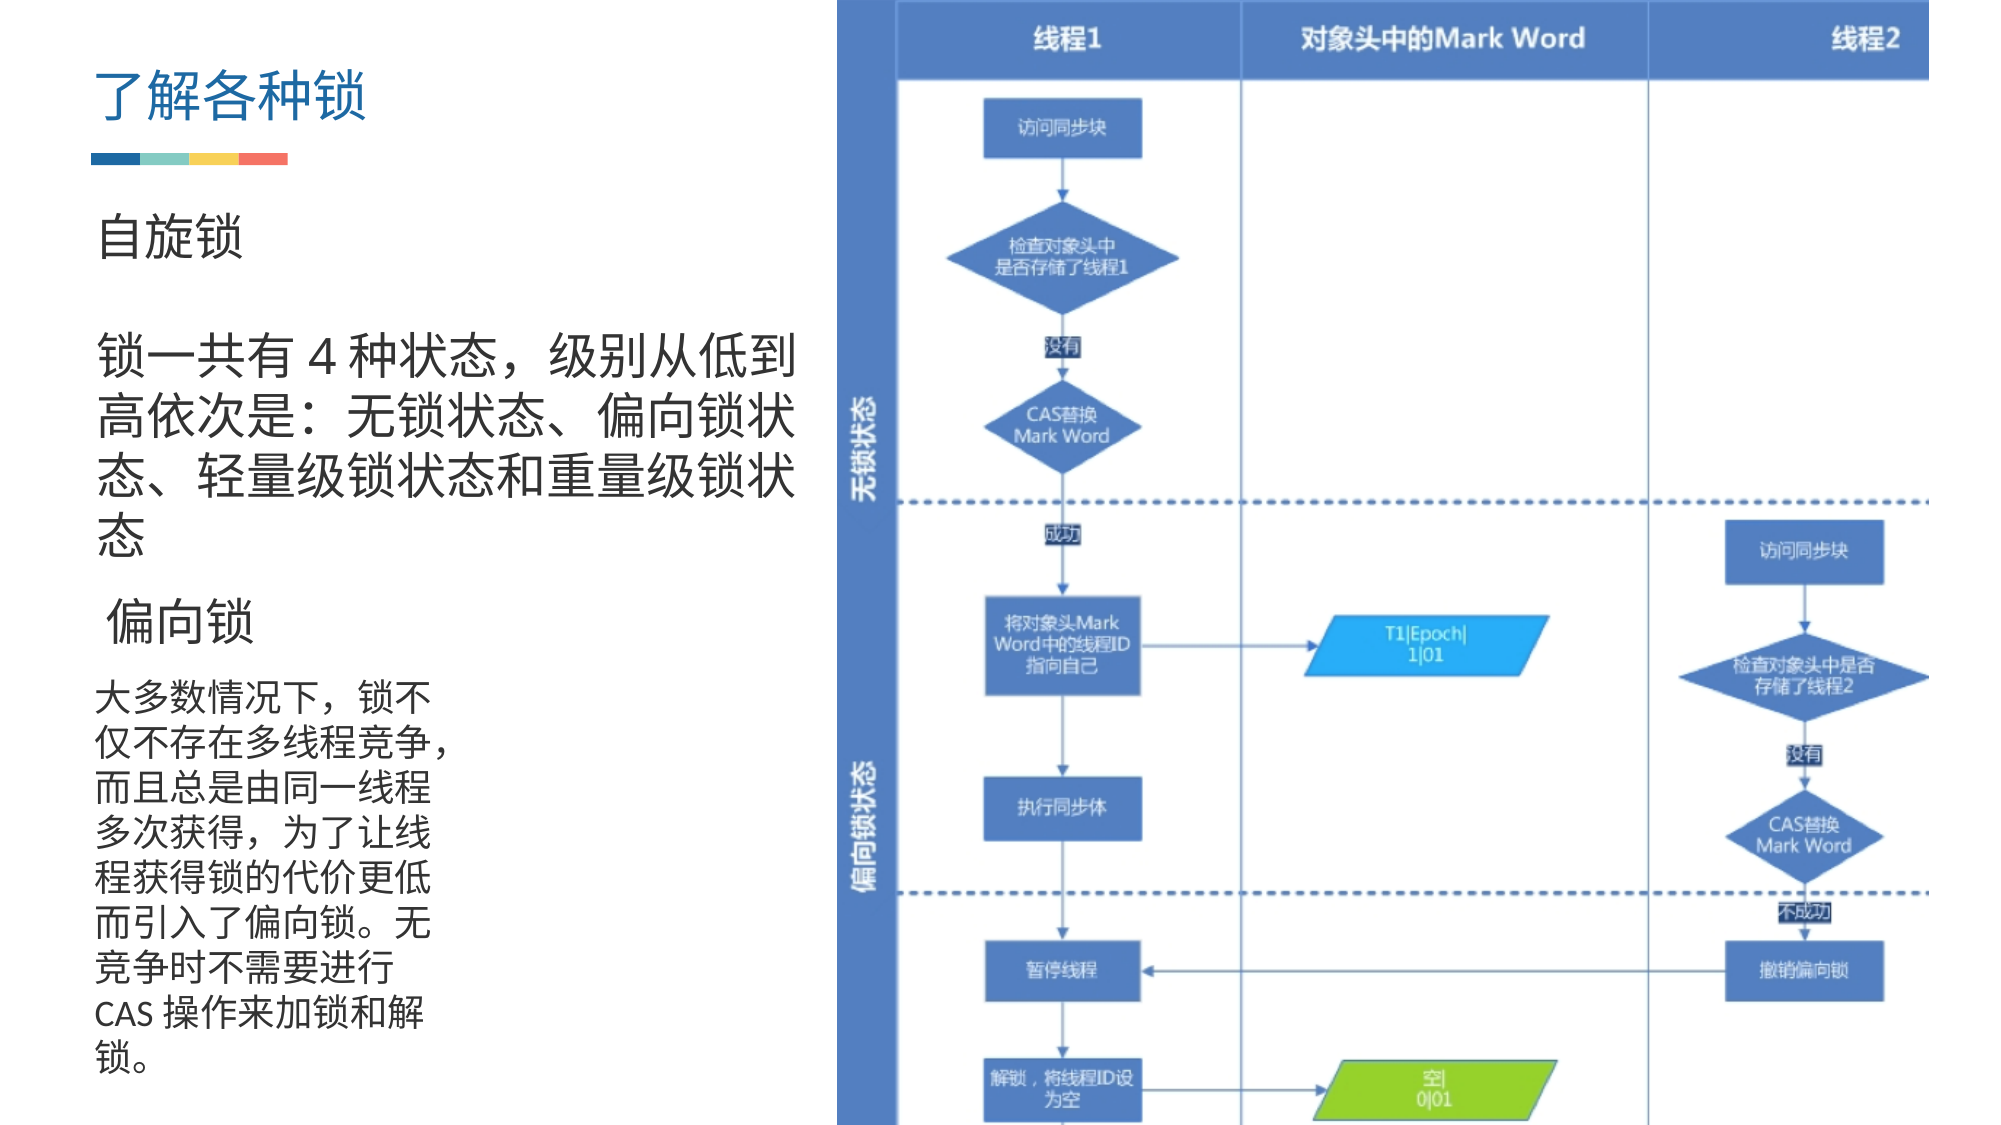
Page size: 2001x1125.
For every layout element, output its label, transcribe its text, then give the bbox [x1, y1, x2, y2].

text_box 自旋锁 [79, 198, 425, 274]
picture [837, 0, 1929, 1125]
text_box 偏向锁 [90, 582, 436, 658]
text_box 锁一共有4种状态，级别从低到高依次是：无锁状态、偏向锁状态、轻量级锁状态和重量级锁状态 [81, 317, 824, 572]
text_box 大多数情况下，锁不仅不存在多线程竞争，而且总是由同一线程多次获得，为了让线程获得锁的代价更低而引入了偏向锁。无竞争时不需要进行CAS操作来加锁和解锁。 [79, 666, 477, 1087]
text_box 了解各种锁 [90, 60, 832, 128]
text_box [90, 152, 288, 166]
